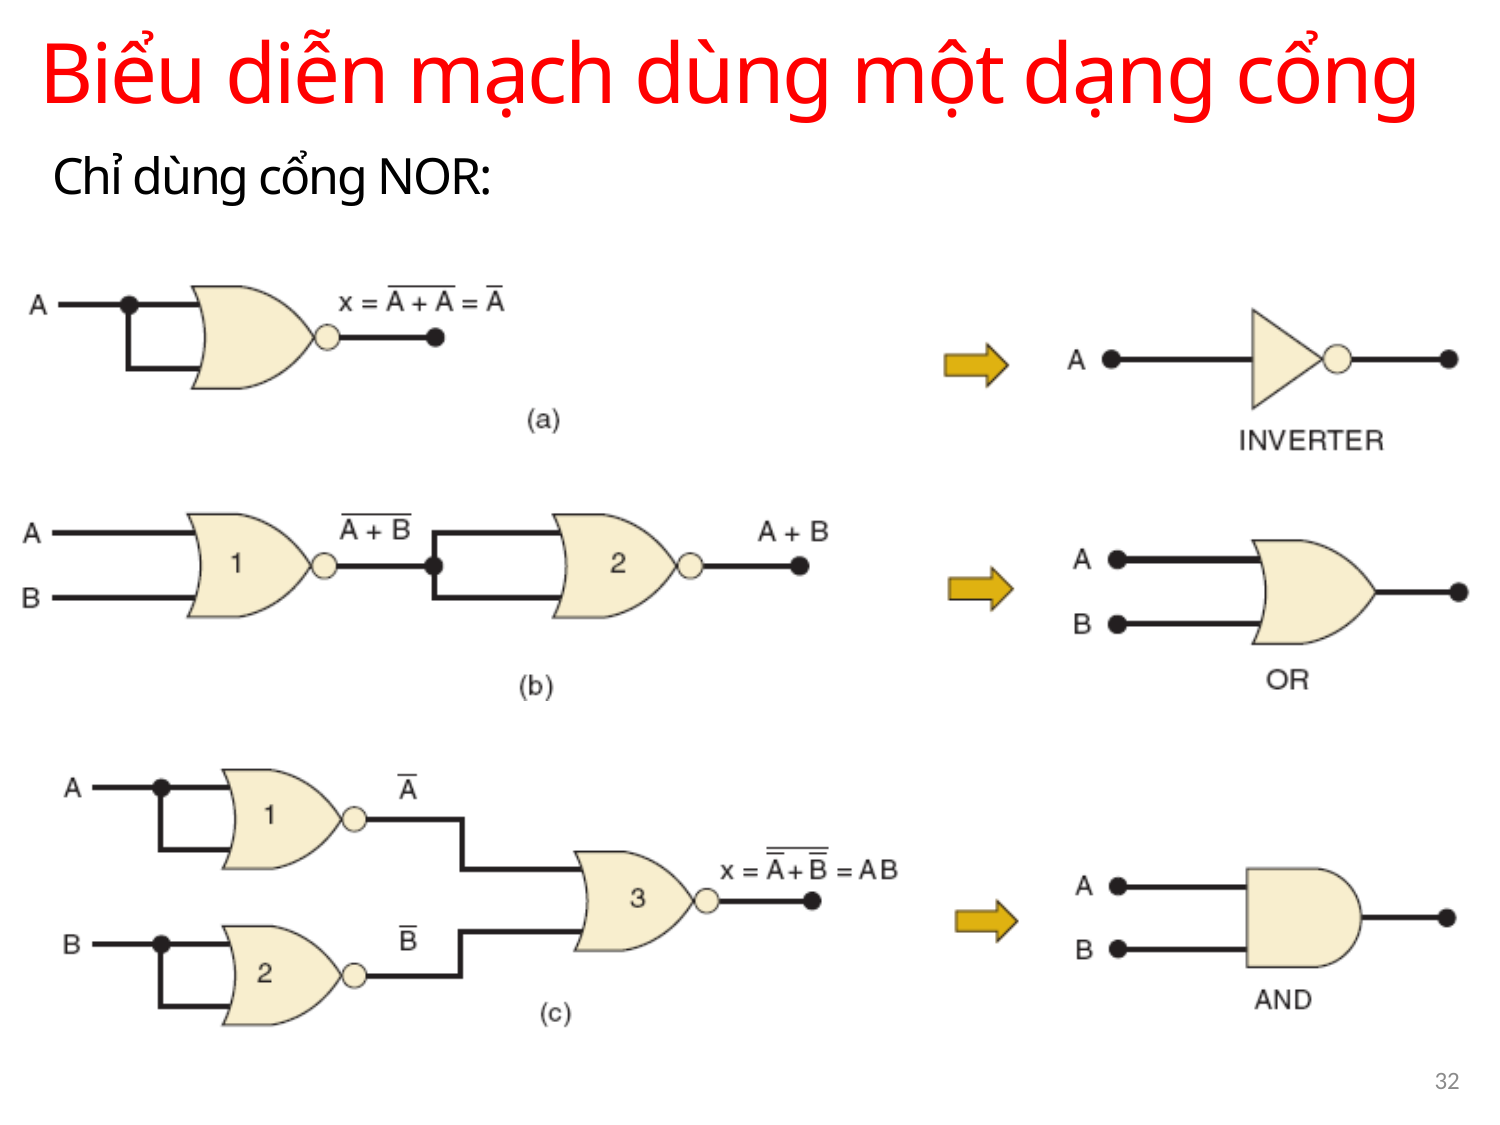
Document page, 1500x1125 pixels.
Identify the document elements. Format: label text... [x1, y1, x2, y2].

slide_number 32 [1125, 1050, 1475, 1110]
picture [12, 499, 1476, 701]
picture [49, 762, 1466, 1038]
picture [24, 262, 1463, 456]
text_box Biểu diễn mạch dùng một dạng cổng [24, 12, 1500, 130]
text_box Chỉ dùng cổng NOR: [37, 137, 600, 213]
